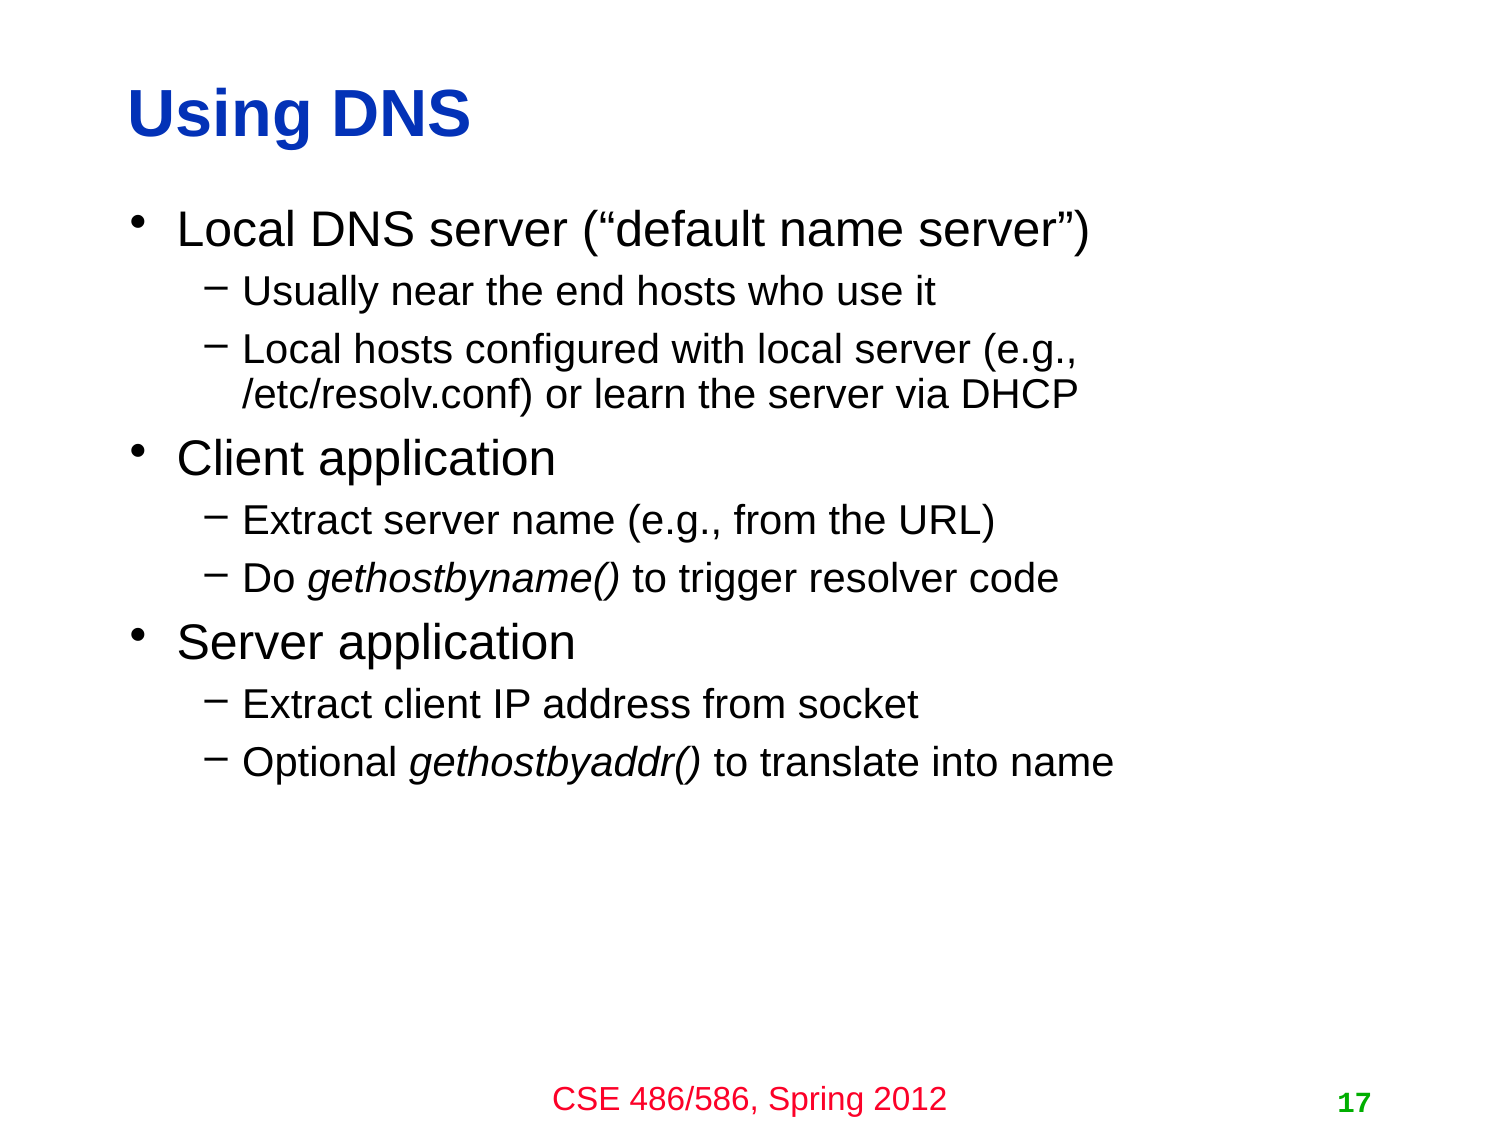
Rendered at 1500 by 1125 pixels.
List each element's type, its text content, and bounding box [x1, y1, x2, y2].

title Using DNS [112, 53, 1310, 176]
slide_number 17 [1074, 1076, 1388, 1125]
list Local DNS server (“default name server”) Usually near the end hosts who use it Local hosts configured with local server (e.g., /etc/resolv.conf) or learn the server via DHCP Client application Extract server name (e.g., from the URL) Do gethostbyname() to trigger resolver code Server application Extract client IP address from socket Optional gethostbyaddr() to translate into name [114, 195, 1376, 1005]
